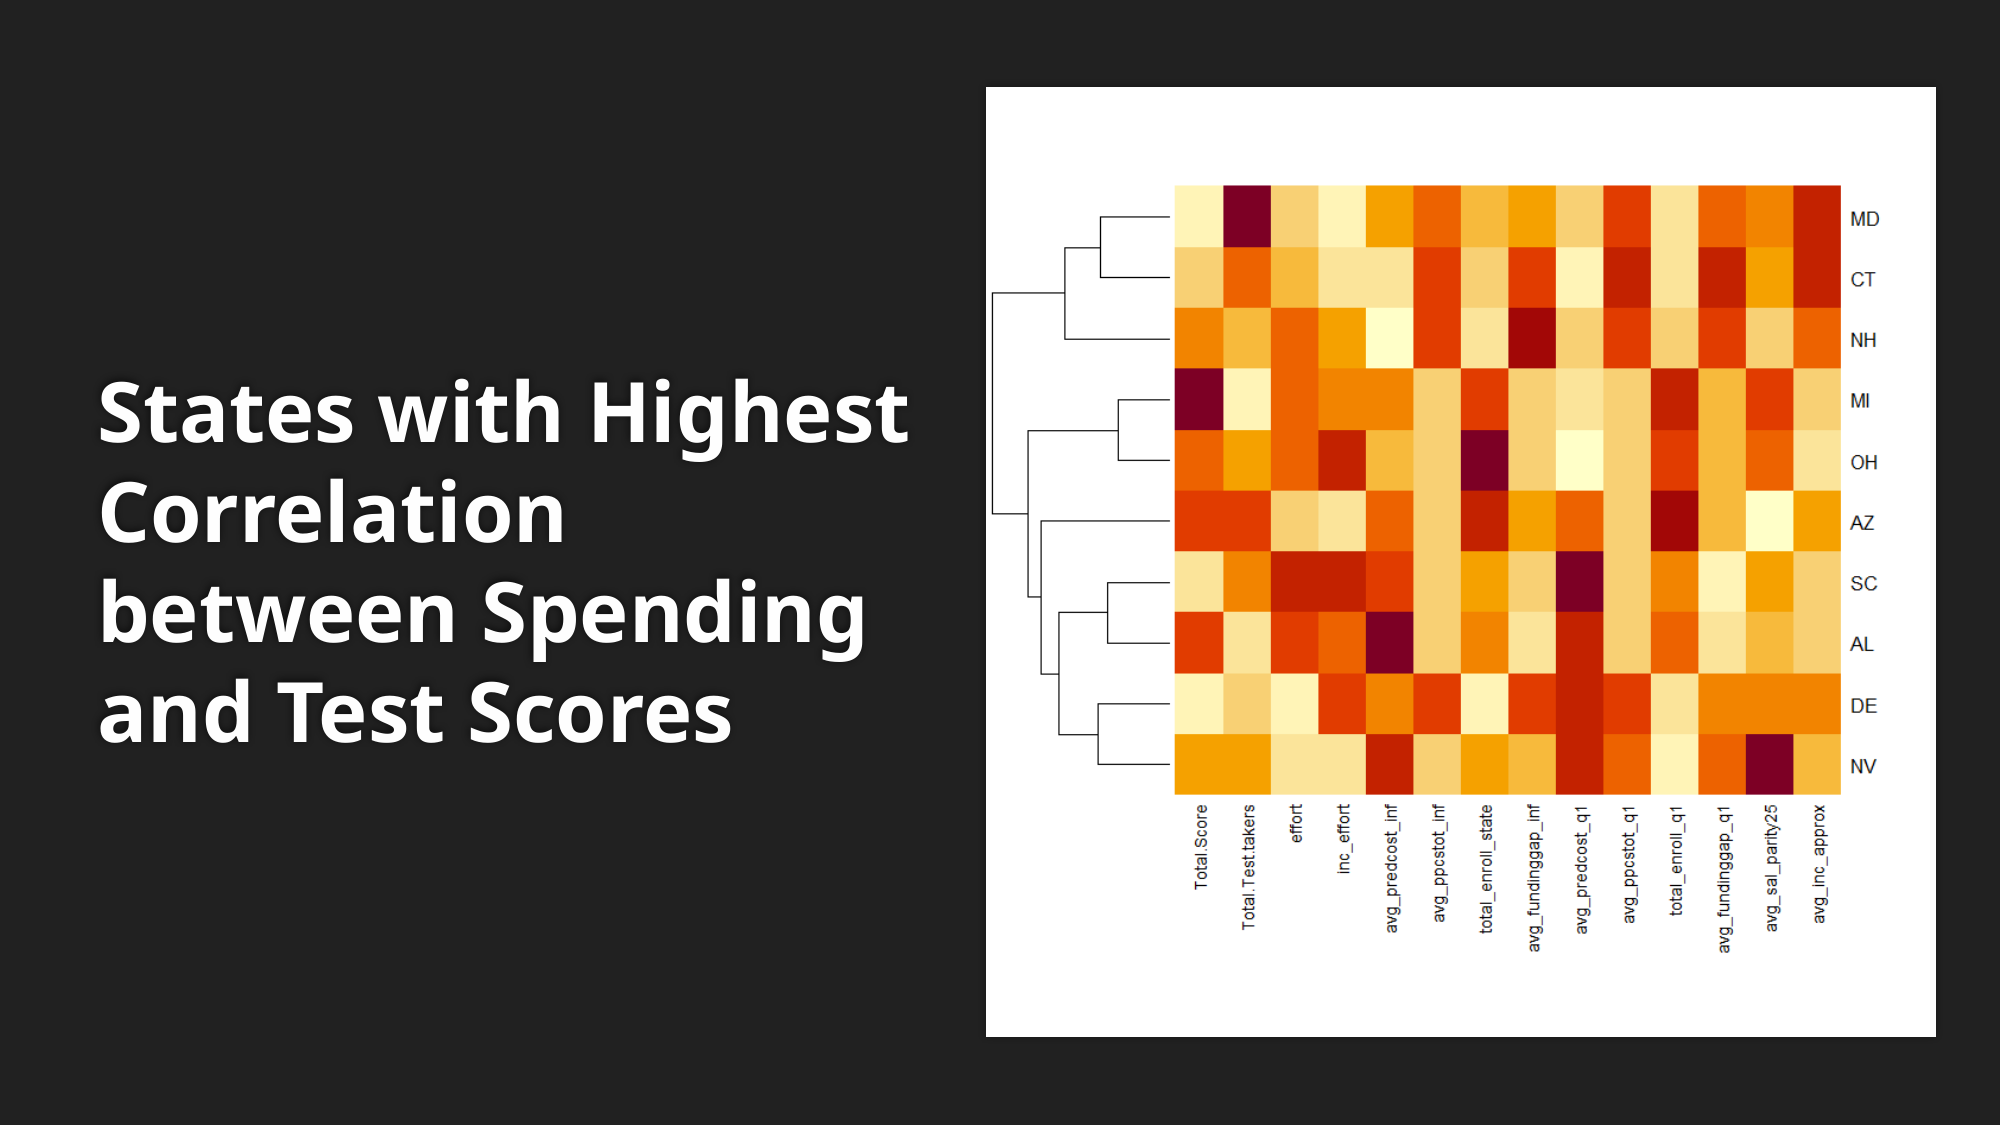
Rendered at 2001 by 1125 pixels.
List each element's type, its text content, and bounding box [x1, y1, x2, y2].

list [986, 87, 1937, 1038]
title States with Highest Correlation between Spending and Test Scores [82, 358, 950, 767]
